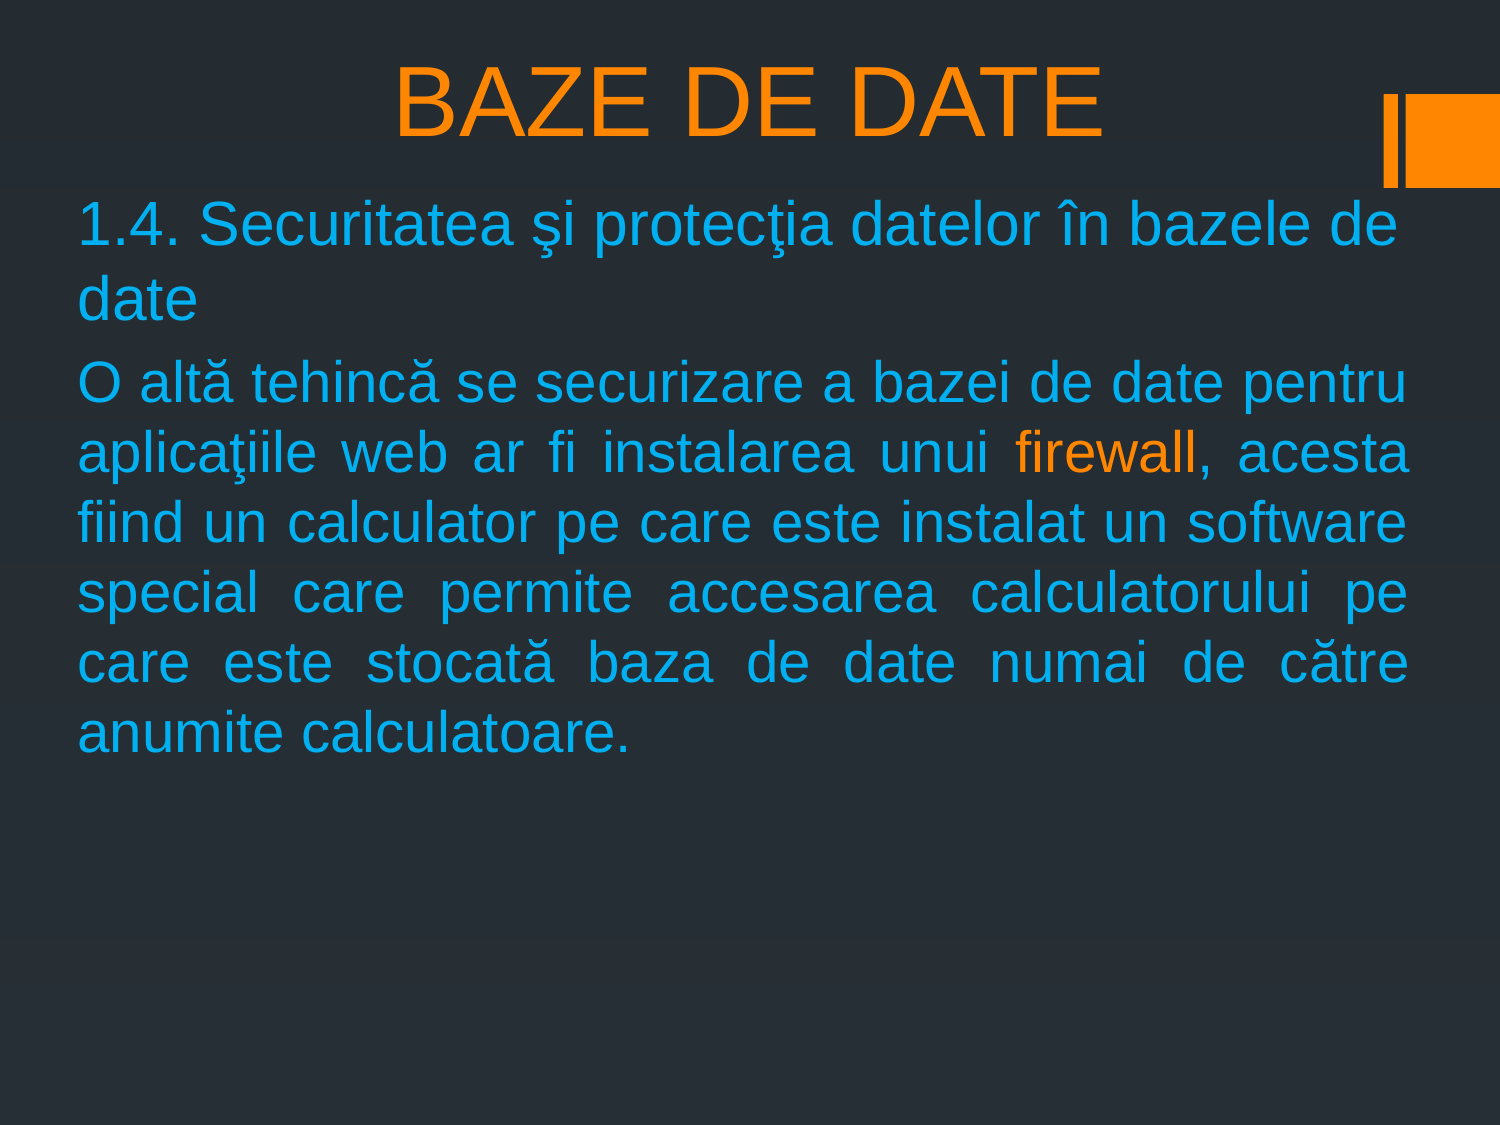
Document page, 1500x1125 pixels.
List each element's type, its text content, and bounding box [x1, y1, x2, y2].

title BAZE DE DATE [112, 0, 1388, 164]
subtitle 1.4. Securitatea şi protecţia datelor în bazele de date O altă tehincă se securizare a bazei de date pentru aplicaţiile web ar fi instalarea unui firewall, acesta fiind un calculator pe care este instalat un software special care permite accesarea calculatorului pe care este stocată baza de date numai de către anumite calculatoare. [62, 174, 1425, 1050]
